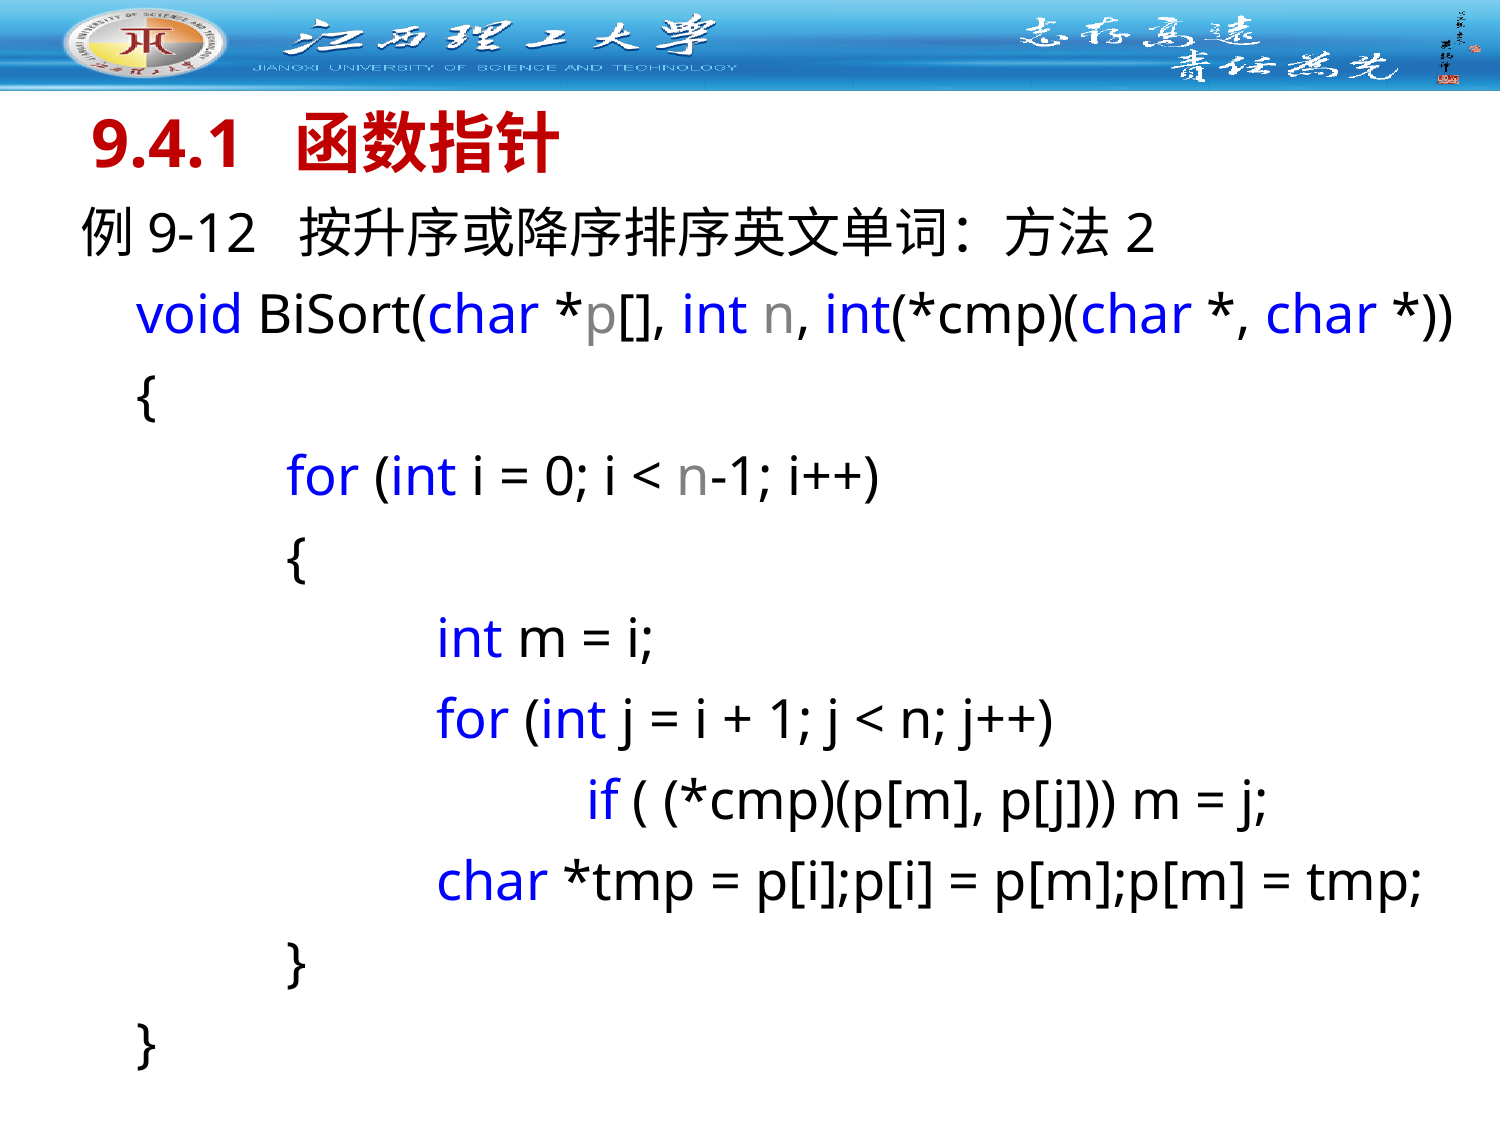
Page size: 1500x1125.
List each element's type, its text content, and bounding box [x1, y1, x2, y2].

list 例9-12 按升序或降序排序英文单词：方法2 void BiSort(char *p[], int n, int(*cmp)(char *, char *)) { for (int i = 0; i < n-1; i++) { int m = i; for (int j = i + 1; j < n; j++) if ( (*cmp)(p[m], p[j])) m = j; char *tmp = p[i];p[i] = p[m];p[m] = tmp; } } [64, 184, 1483, 1084]
title 9.4.1 函数指针 [76, 78, 1427, 184]
picture [0, 0, 1500, 91]
